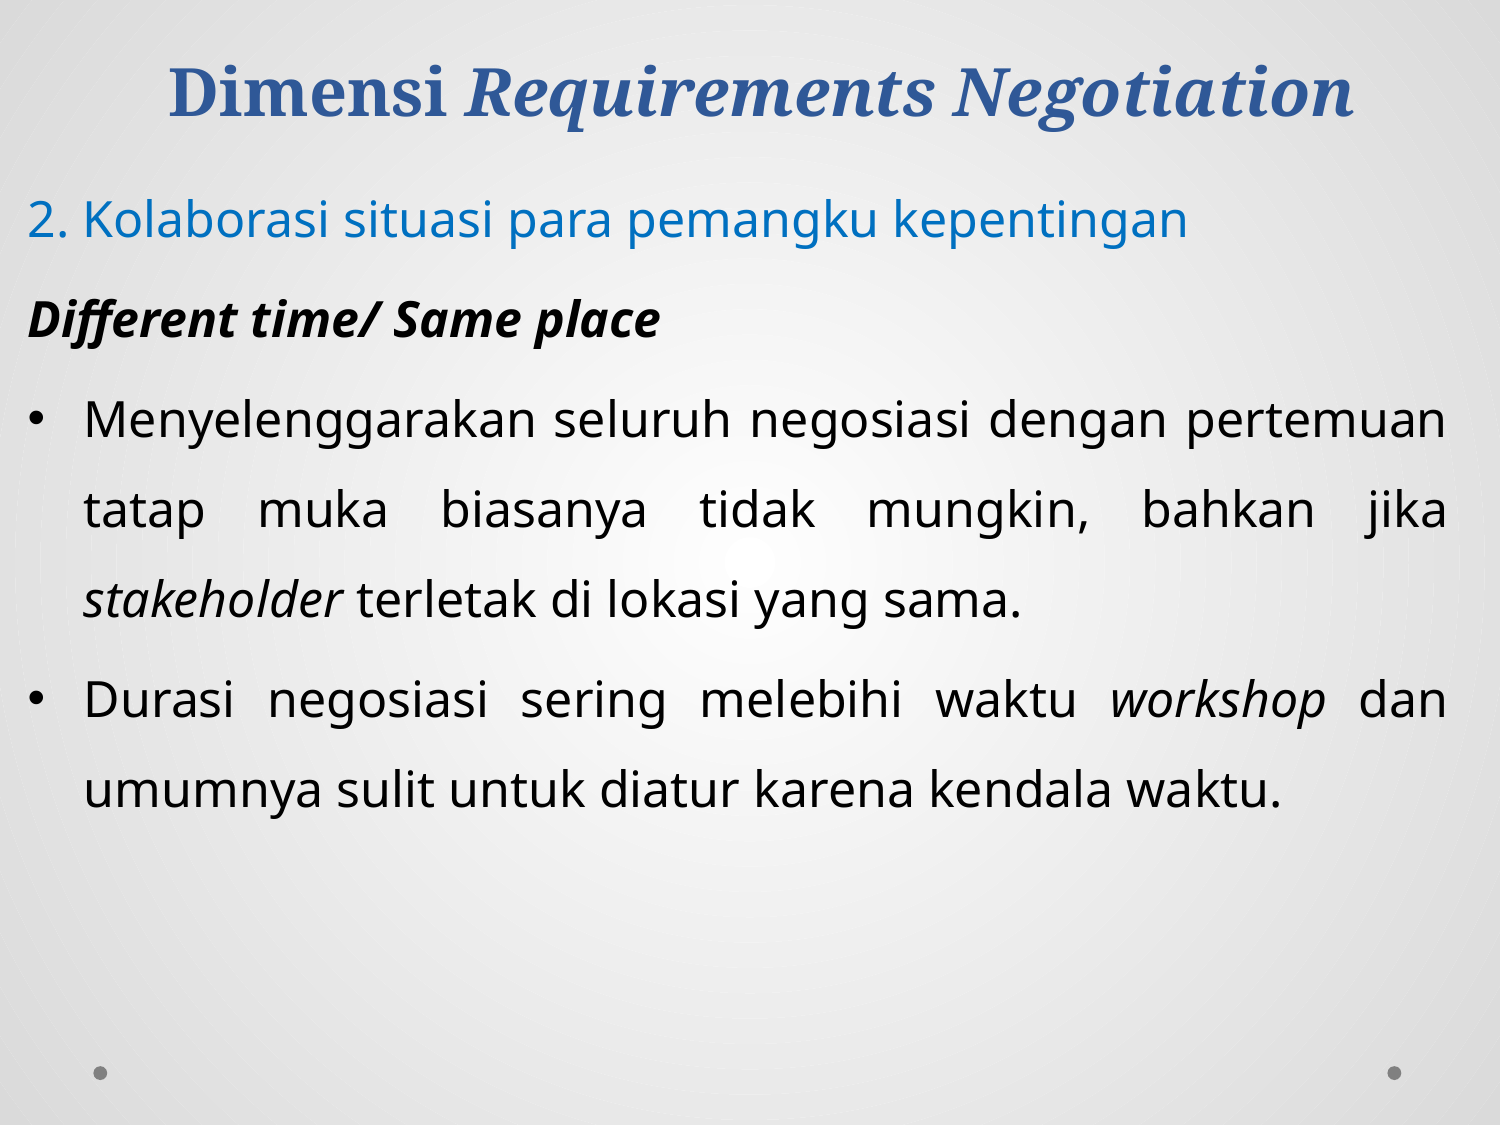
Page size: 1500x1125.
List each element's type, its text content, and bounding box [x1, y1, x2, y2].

list 2. Kolaborasi situasi para pemangku kepentingan Different time/ Same place Menyelenggarakan seluruh negosiasi dengan pertemuan tatap muka biasanya tidak mungkin, bahkan jika stakeholder terletak di lokasi yang sama. Durasi negosiasi sering melebihi waktu workshop dan umumnya sulit untuk diatur karena kendala waktu. [12, 149, 1464, 1075]
title Dimensi Requirements Negotiation [50, 24, 1475, 138]
